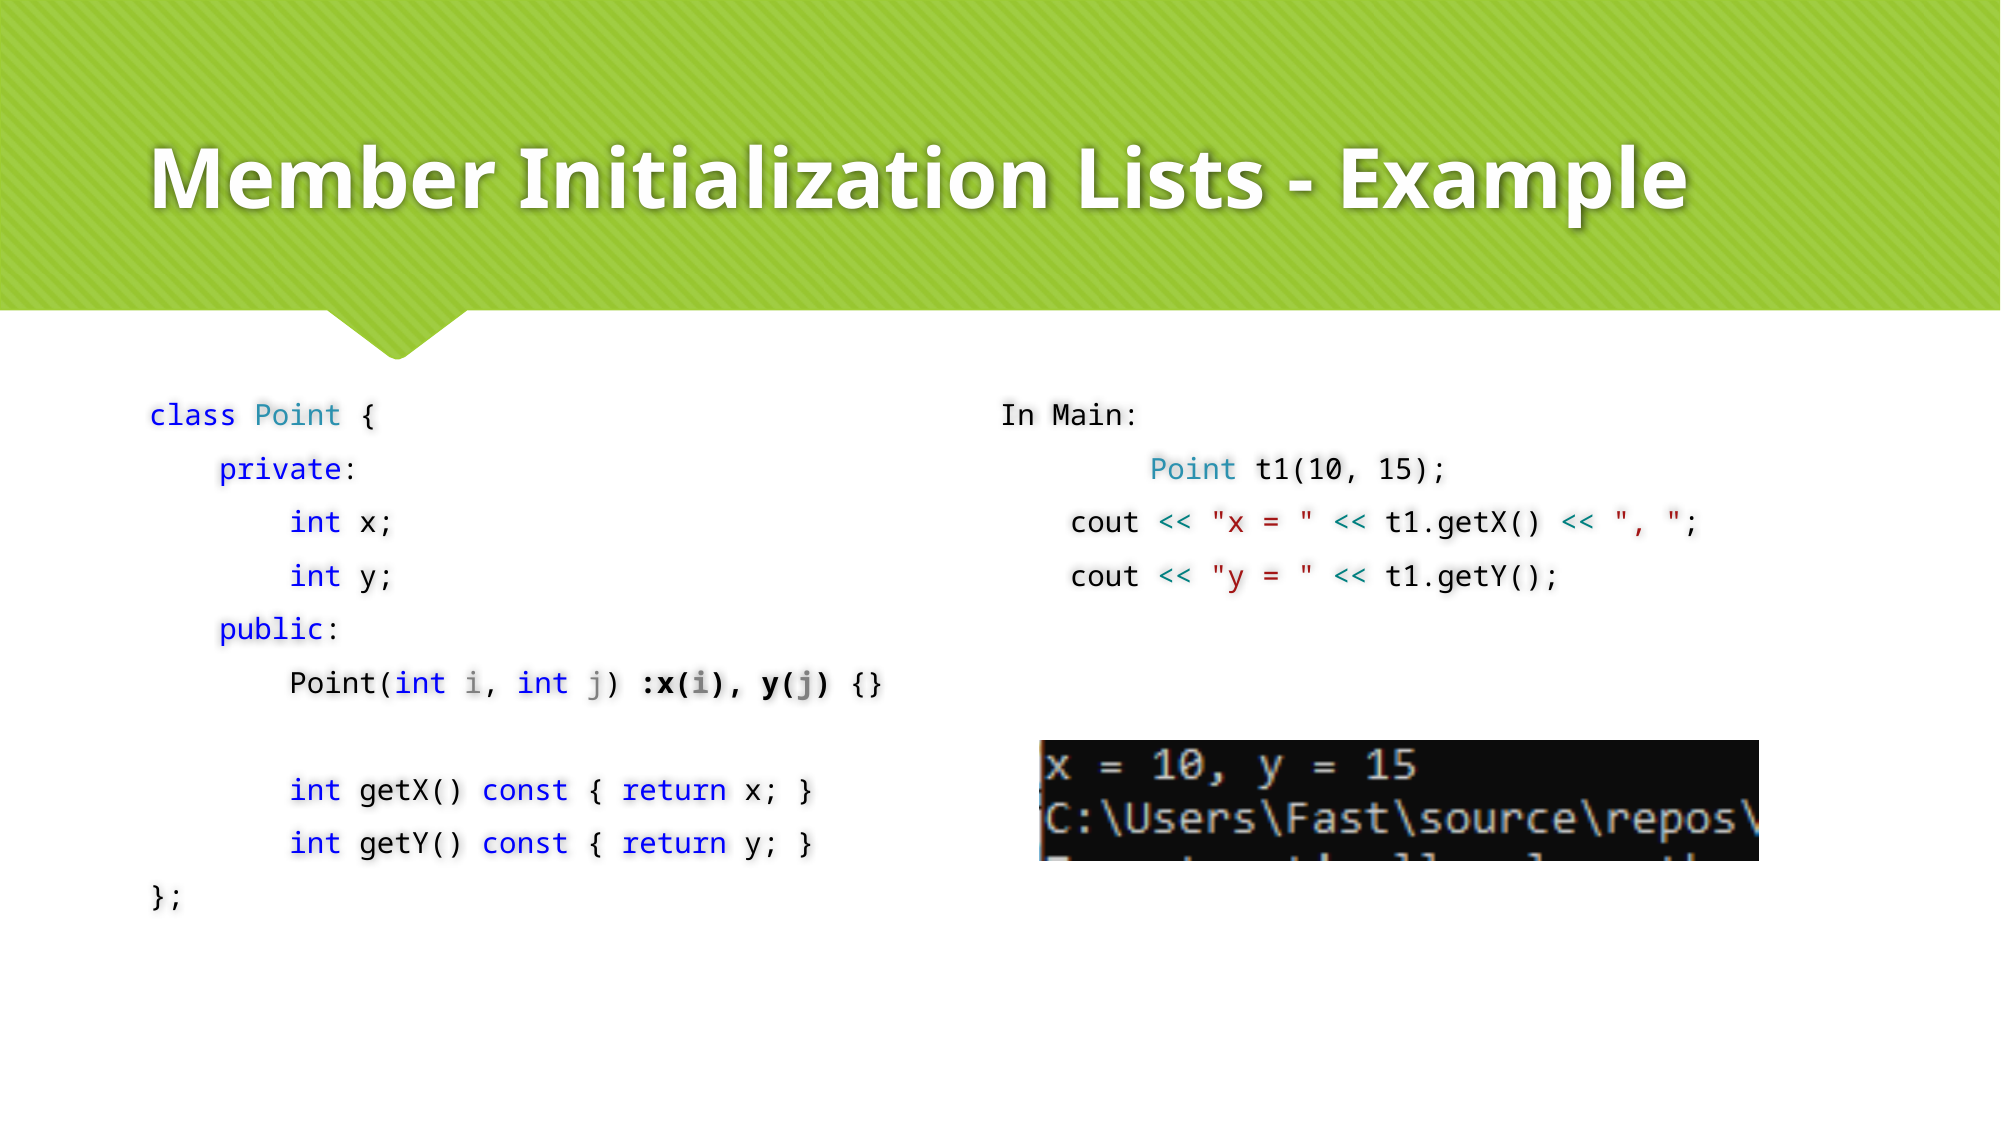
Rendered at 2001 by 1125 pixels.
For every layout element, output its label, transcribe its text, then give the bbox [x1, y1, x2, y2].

title Member Initialization Lists - Example [132, 73, 1868, 233]
list class Point { private: int x; int y; public: Point(int i, int j) :x(i), y(j) {} int getX() const { return x; } int getY() const { return y; } }; In Main: Point t1(10, 15); cout << "x = " << t1.getX() << ", "; cout << "y = " << t1.getY(); [134, 364, 1866, 1052]
picture [1038, 740, 1759, 861]
